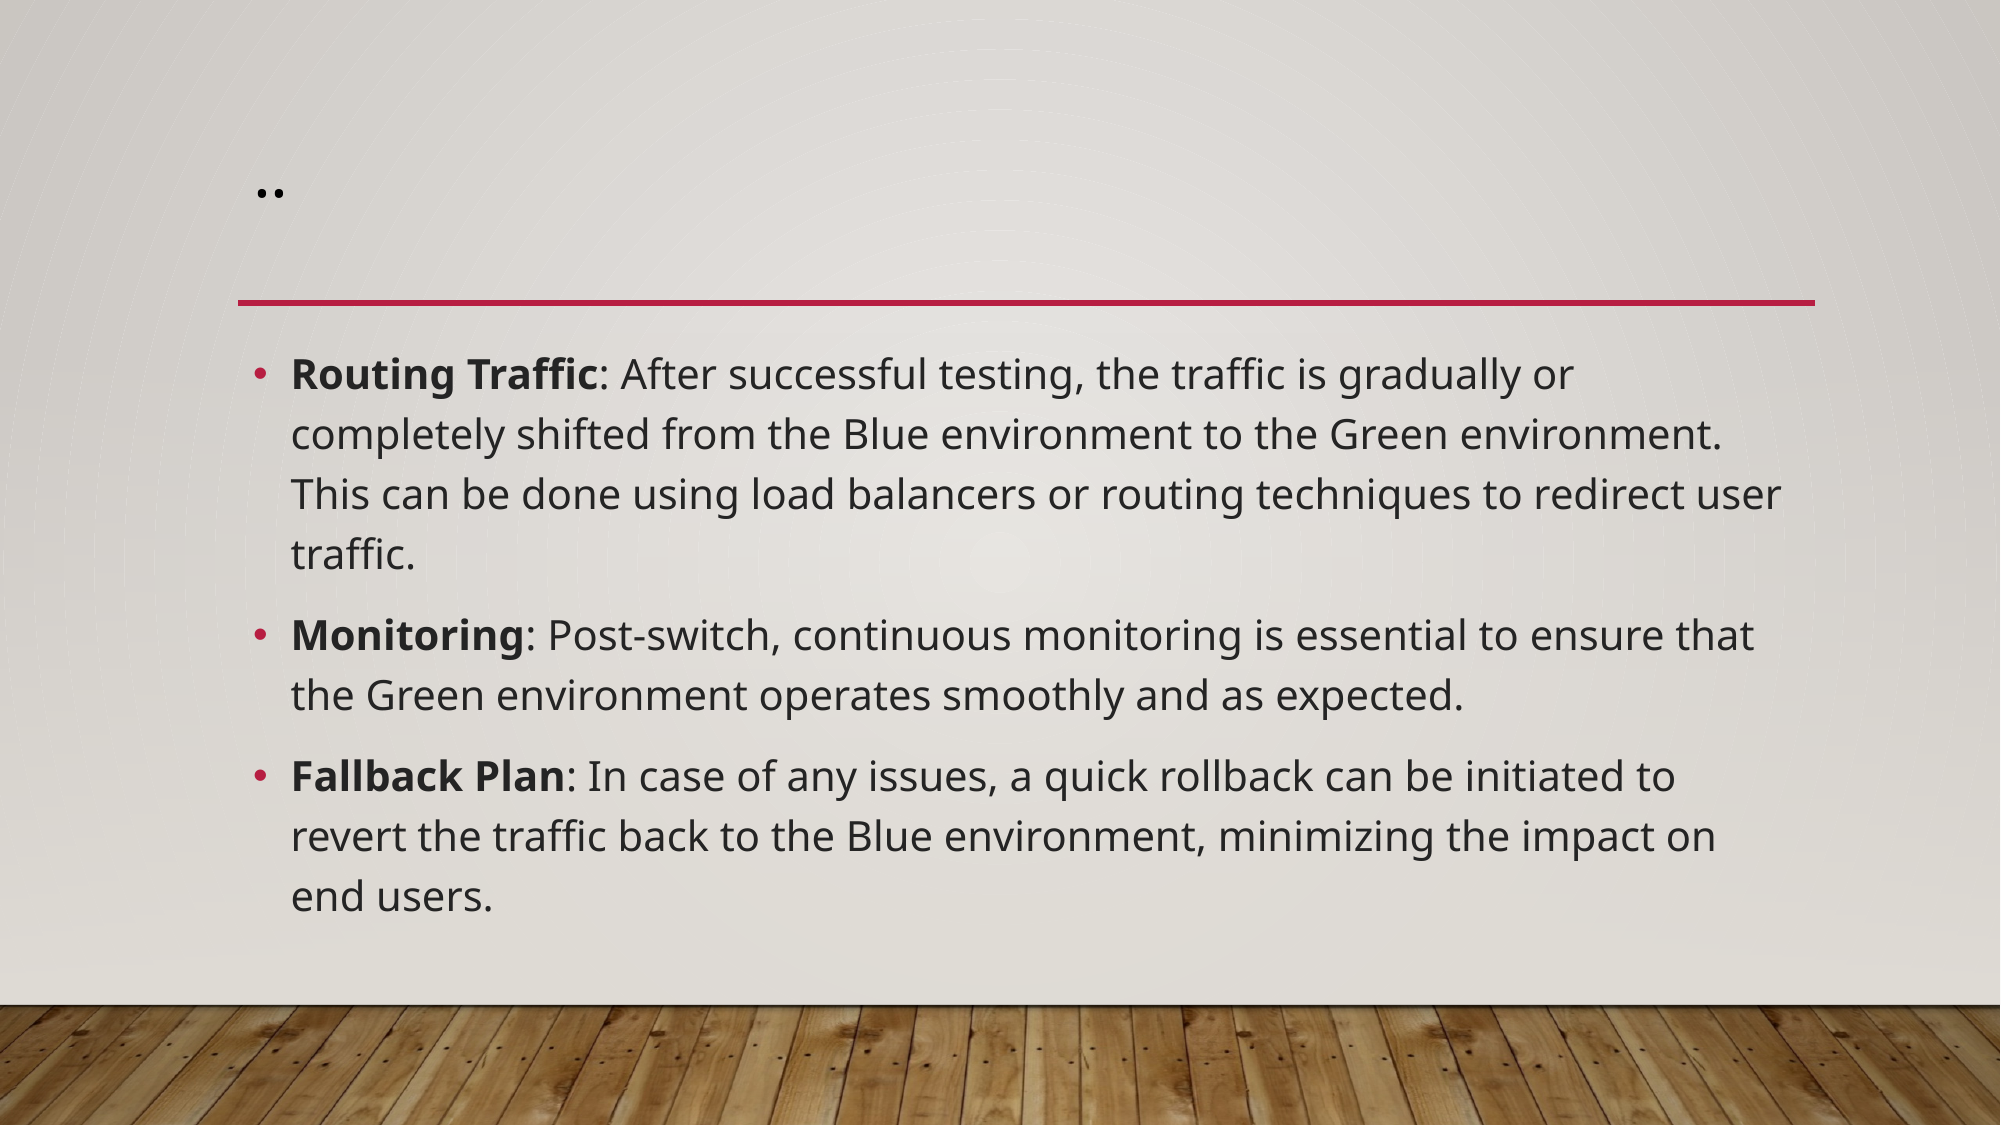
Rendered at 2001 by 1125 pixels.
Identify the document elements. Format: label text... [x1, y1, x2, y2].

list Routing Traffic: After successful testing, the traffic is gradually or completely shifted from the Blue environment to the Green environment. This can be done using load balancers or routing techniques to redirect user traffic. Monitoring: Post-switch, continuous monitoring is essential to ensure that the Green environment operates smoothly and as expected. Fallback Plan: In case of any issues, a quick rollback can be initiated to revert the traffic back to the Blue environment, minimizing the impact on end users. [238, 330, 1814, 897]
picture [0, 1005, 2000, 1125]
title .. [238, 131, 1814, 305]
